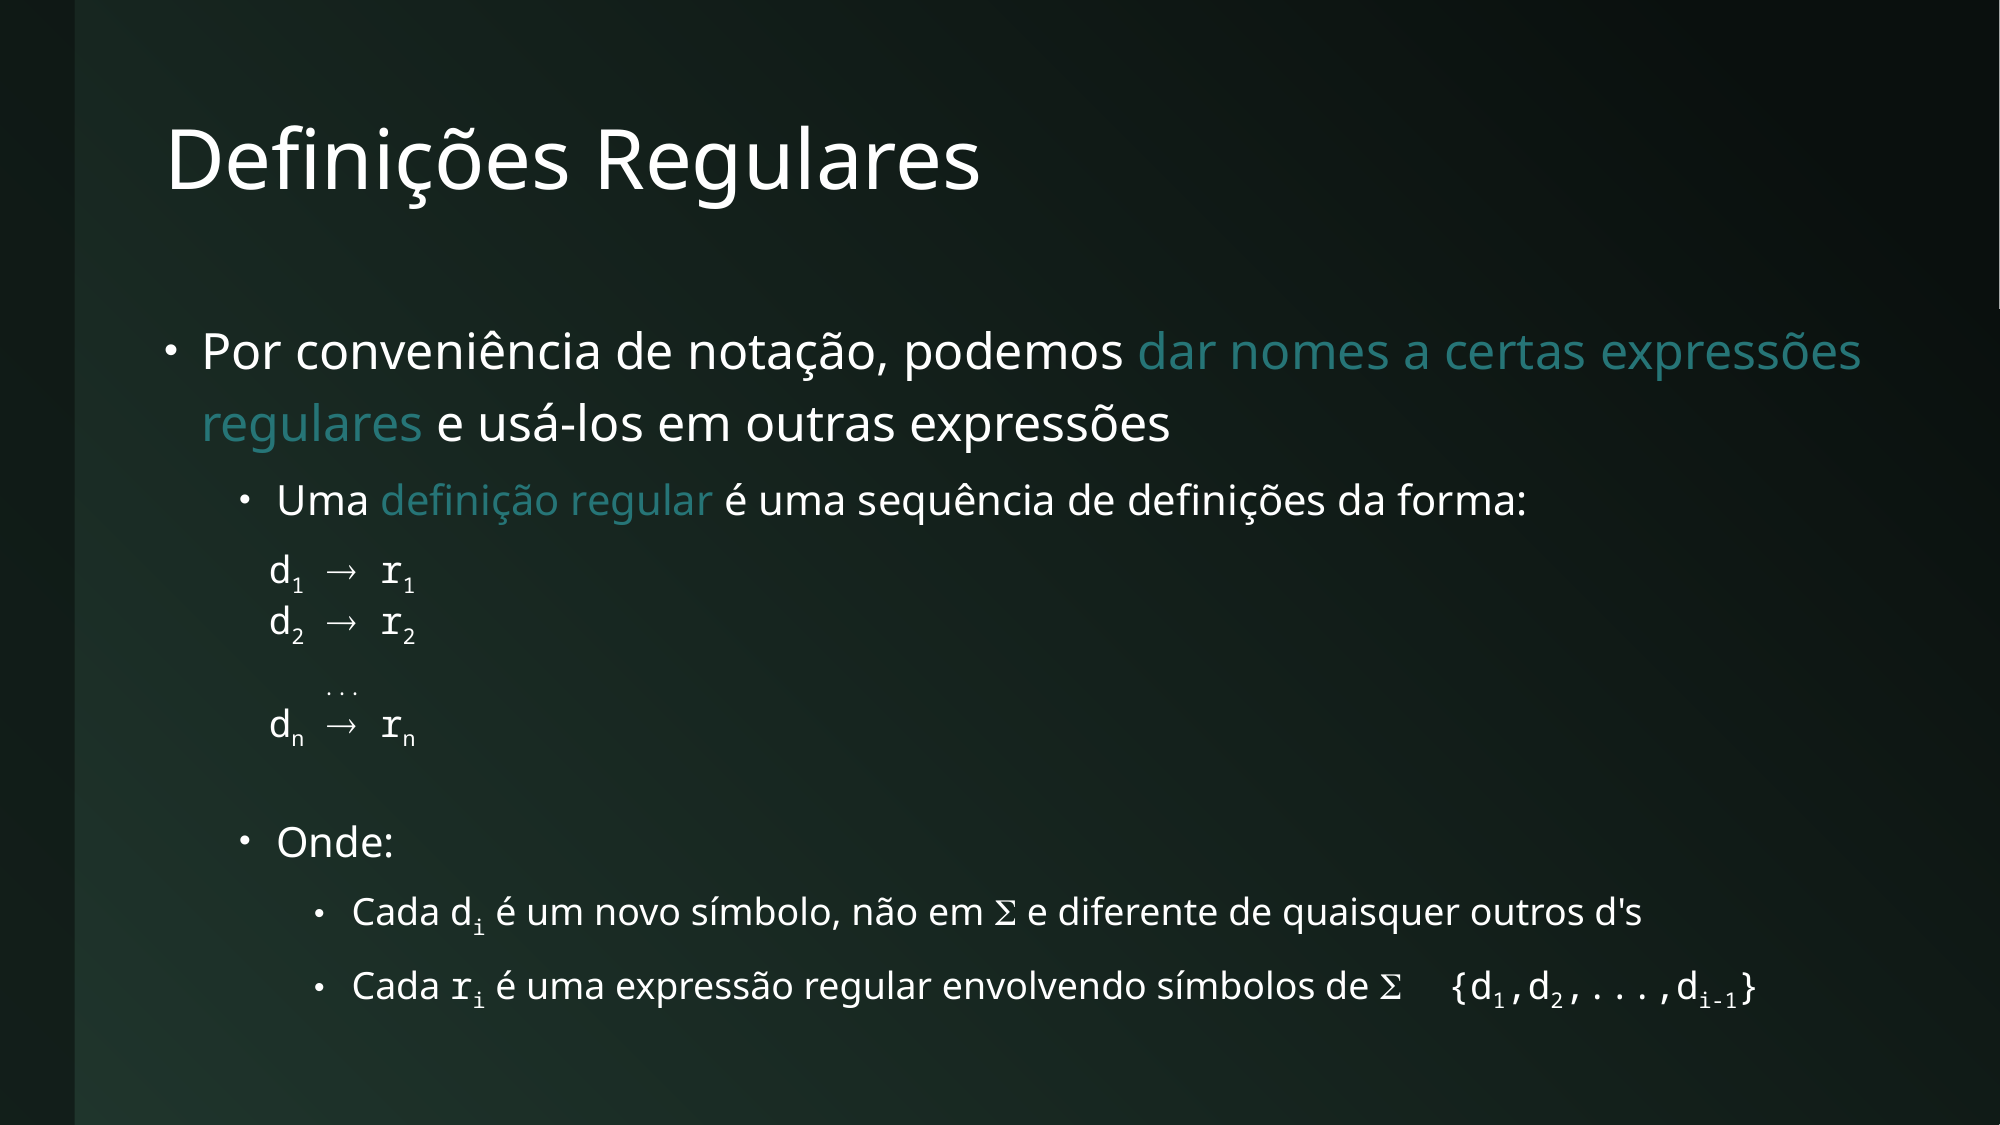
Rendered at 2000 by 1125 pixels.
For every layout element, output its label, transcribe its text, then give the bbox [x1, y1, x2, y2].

text_box d1  r1 d2  r2 ... dn  rn [254, 538, 431, 810]
title Definições Regulares [149, 62, 1898, 263]
